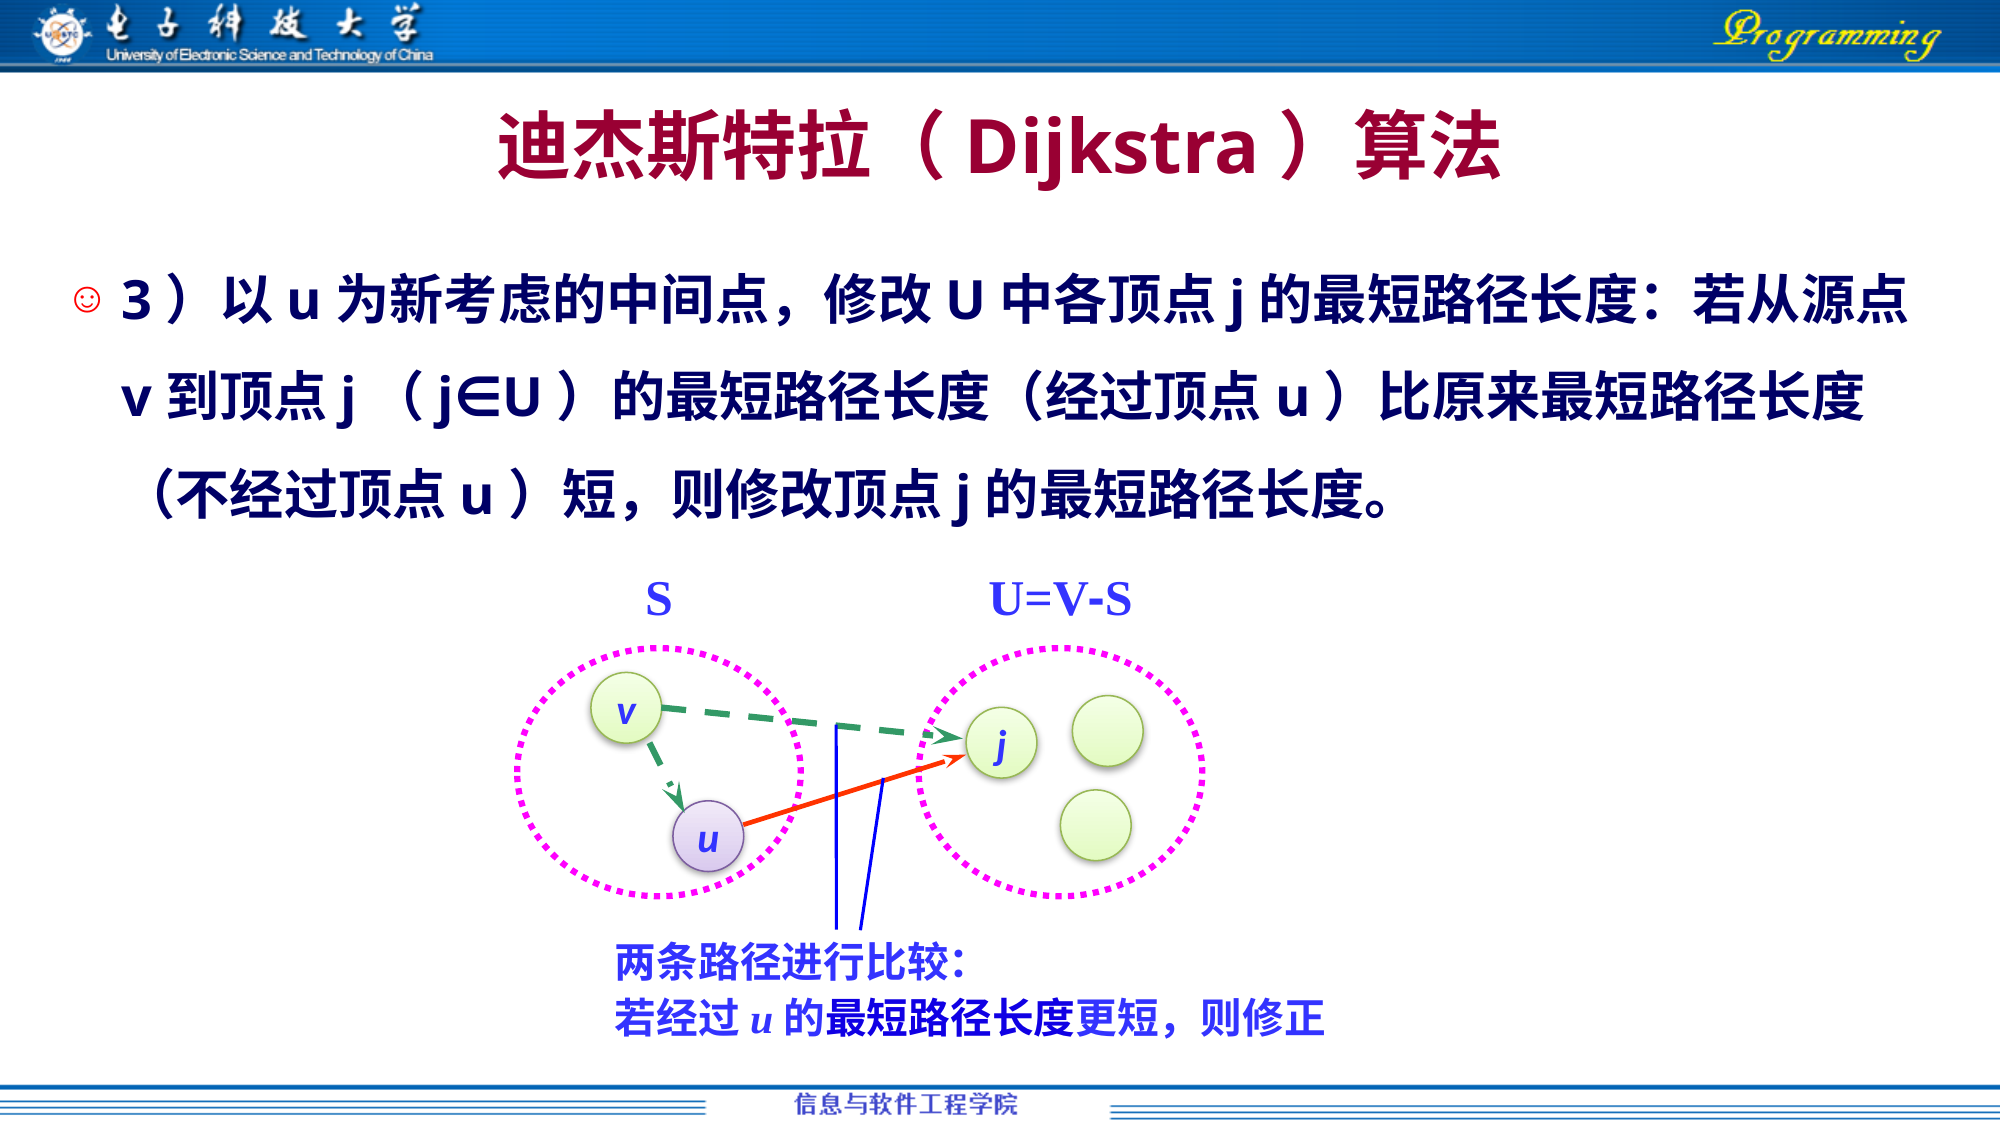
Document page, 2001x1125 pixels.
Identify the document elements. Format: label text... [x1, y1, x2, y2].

title 迪杰斯特拉（Dijkstra）算法 [150, 87, 1850, 200]
picture [0, 0, 2000, 1125]
text_box U=V-S [977, 565, 1144, 626]
text_box [930, 648, 1191, 723]
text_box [599, 724, 1353, 1054]
list 3）以u为新考虑的中间点，修改U中各顶点j的最短路径长度：若从源点v到顶点j（j∈U）的最短路径长度（经过顶点u）比原来最短路径长度（不经过顶点u）短，则修改顶点j的最短路径长度。 [50, 224, 1950, 525]
text_box j [972, 707, 1031, 723]
text_box S [611, 565, 707, 626]
text_box [517, 648, 790, 883]
text_box [1073, 695, 1143, 723]
text_box v [590, 672, 662, 727]
